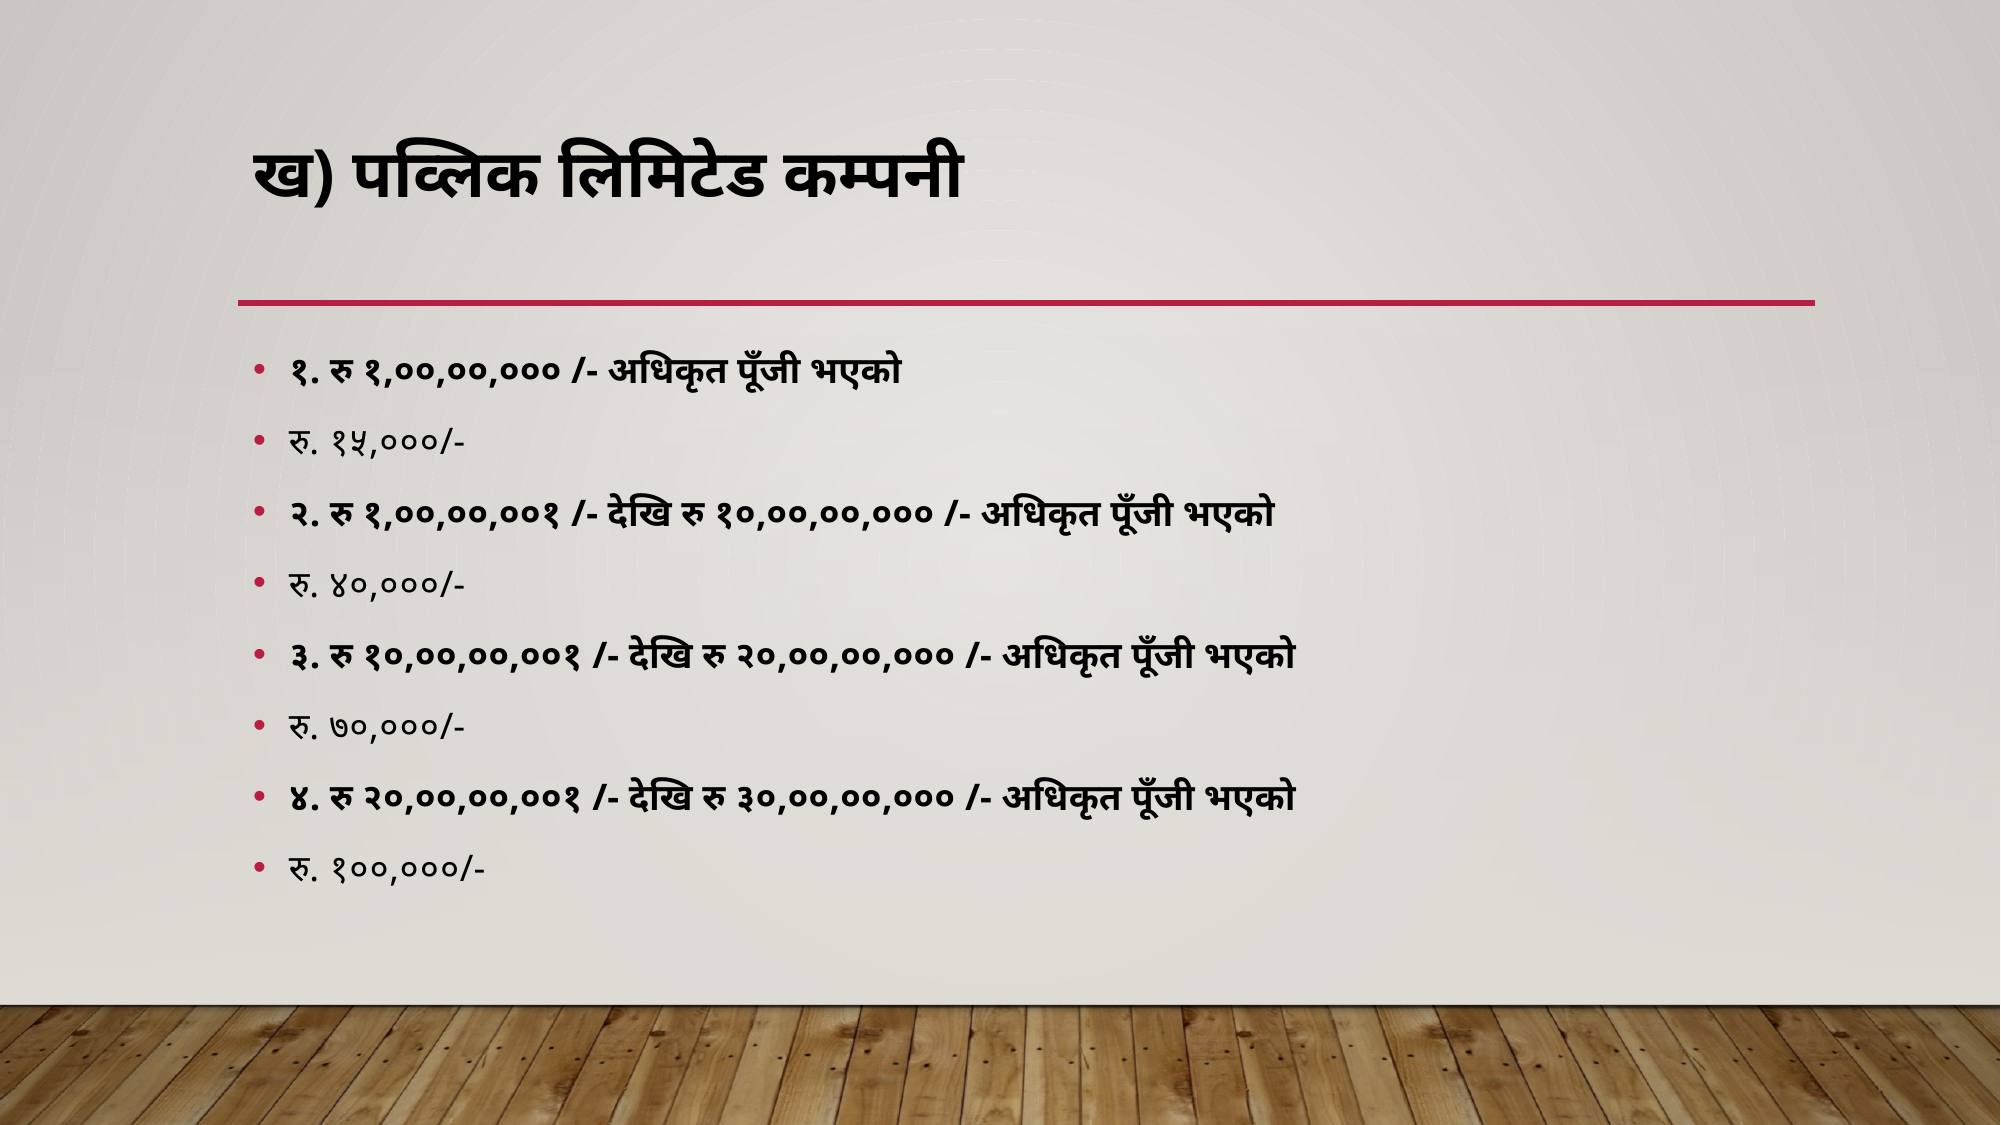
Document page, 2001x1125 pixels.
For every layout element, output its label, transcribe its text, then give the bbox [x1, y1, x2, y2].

title ख) पव्लिक लिमिटेड कम्पनी [238, 131, 1814, 305]
list १. रु १,००,००,००० /- अधिकृत पूँजी भएको रु. १५,०००/- २. रु १,००,००,००१ /- देखि रु १०,००,००,००० /- अधिकृत पूँजी भएको रु. ४०,०००/- ३. रु १०,००,००,००१ /- देखि रु २०,००,००,००० /- अधिकृत पूँजी भएको रु. ७०,०००/- ४. रु २०,००,००,००१ /- देखि रु ३०,००,००,००० /- अधिकृत पूँजी भएको रु. १००,०००/- [238, 330, 1814, 897]
picture [0, 1005, 2000, 1125]
